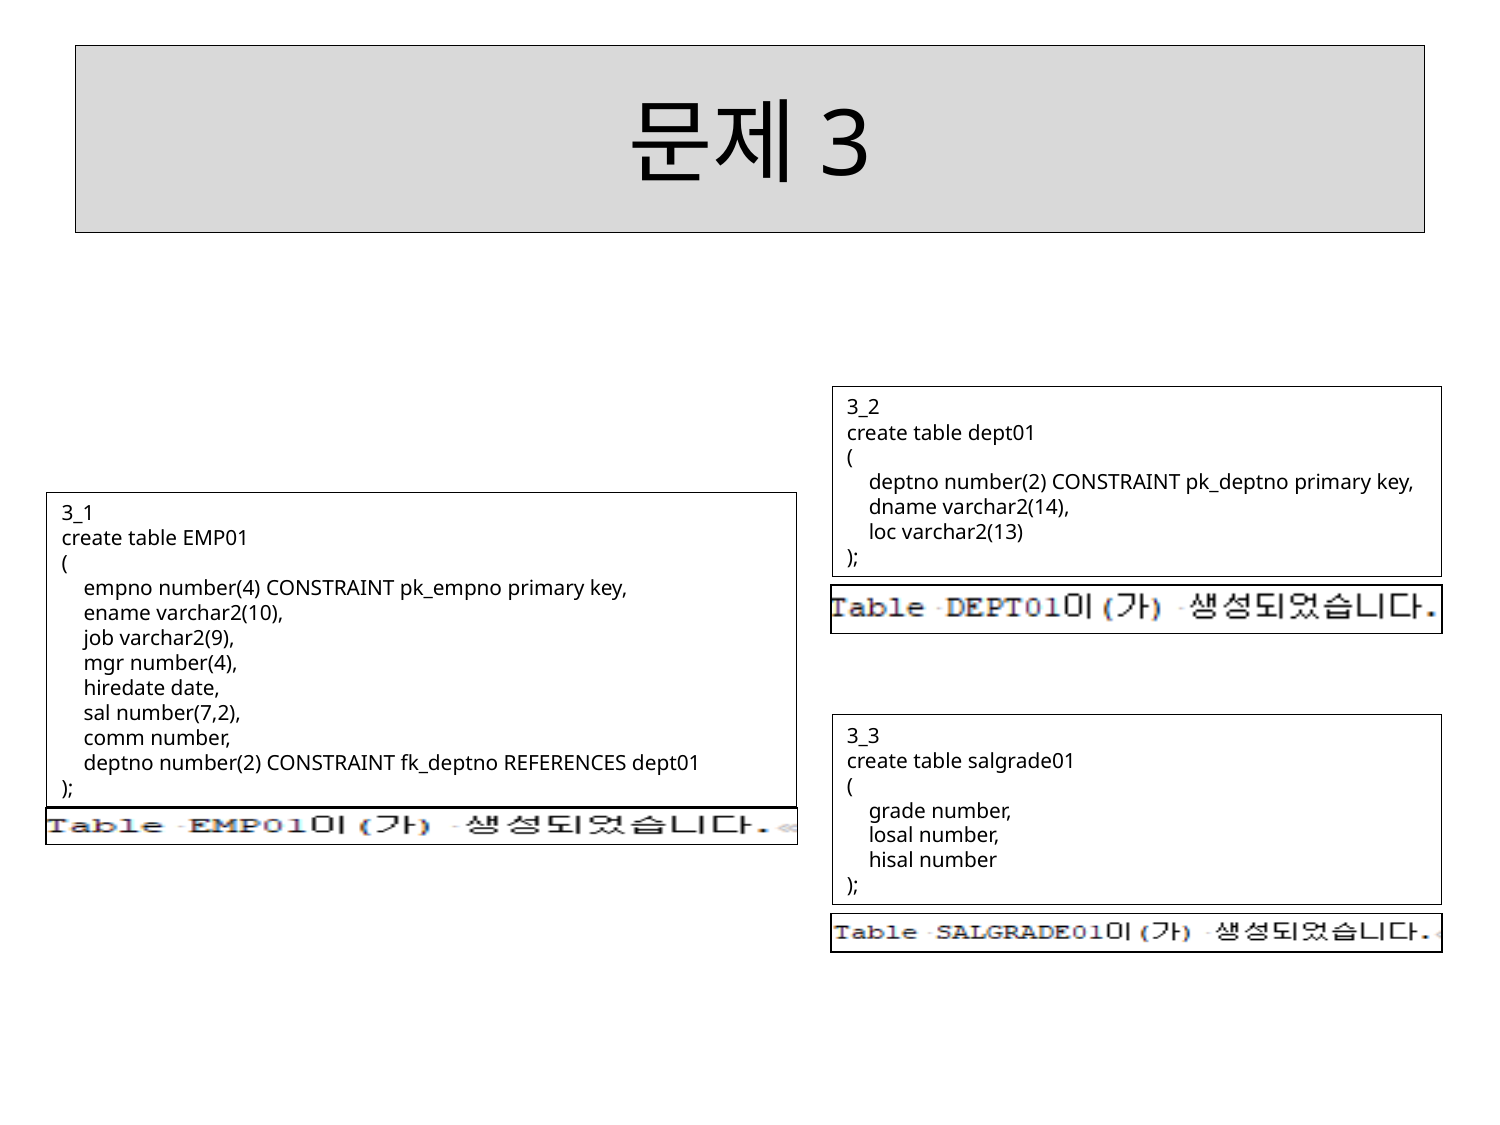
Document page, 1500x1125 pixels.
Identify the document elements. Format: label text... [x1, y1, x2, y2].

text_box 3_2 create table dept01 ( deptno number(2) CONSTRAINT pk_deptno primary key, dname varchar2(14), loc varchar2(13) ); [832, 386, 1442, 577]
title 문제3 [75, 45, 1425, 233]
picture [831, 913, 1442, 952]
picture [831, 585, 1442, 633]
picture [46, 808, 798, 844]
text_box 3_3 create table salgrade01 ( grade number, losal number, hisal number ); [832, 714, 1442, 905]
text_box 3_1 create table EMP01 ( empno number(4) CONSTRAINT pk_empno primary key, ename varchar2(10), job varchar2(9), mgr number(4), hiredate date, sal number(7,2), comm number, deptno number(2) CONSTRAINT fk_deptno REFERENCES dept01 ); [46, 492, 797, 807]
